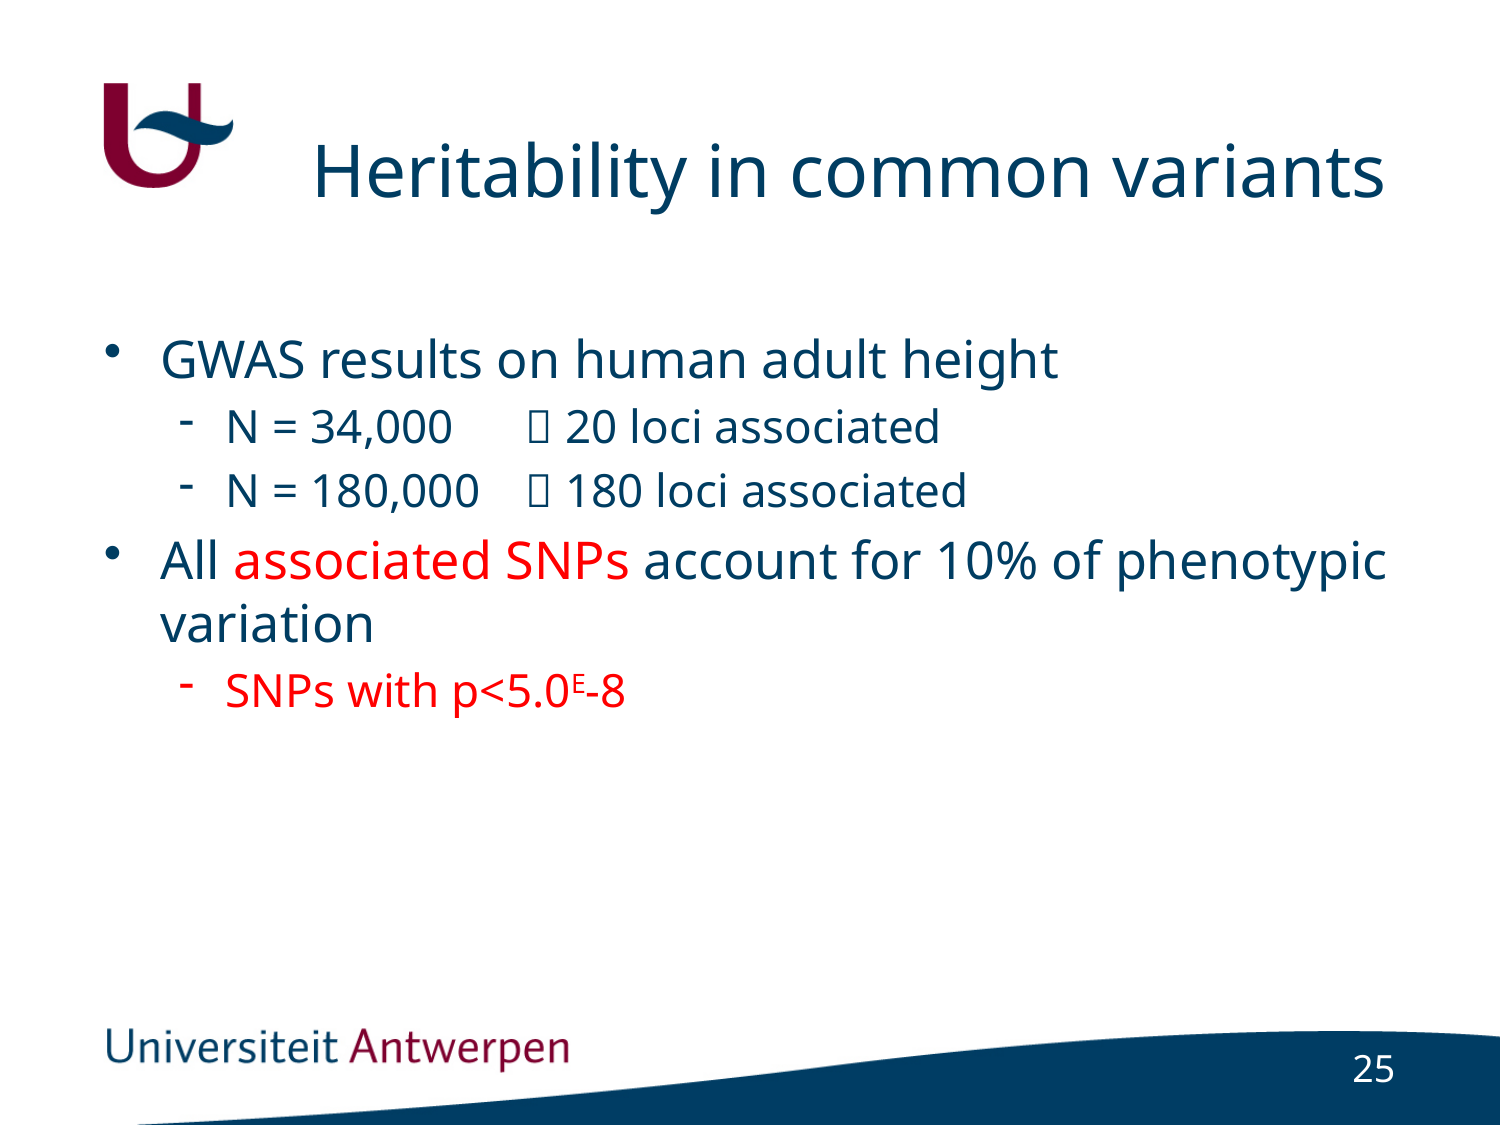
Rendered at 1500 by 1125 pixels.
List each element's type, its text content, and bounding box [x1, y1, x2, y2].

picture [103, 1020, 1500, 1125]
list GWAS results on human adult height N = 34,000  20 loci associated N = 180,000  180 loci associated All associated SNPs account for 10% of phenotypic variation SNPs with p<5.0E-8 [103, 326, 1395, 979]
picture [103, 83, 234, 188]
title Heritability in common variants [179, 115, 1388, 220]
